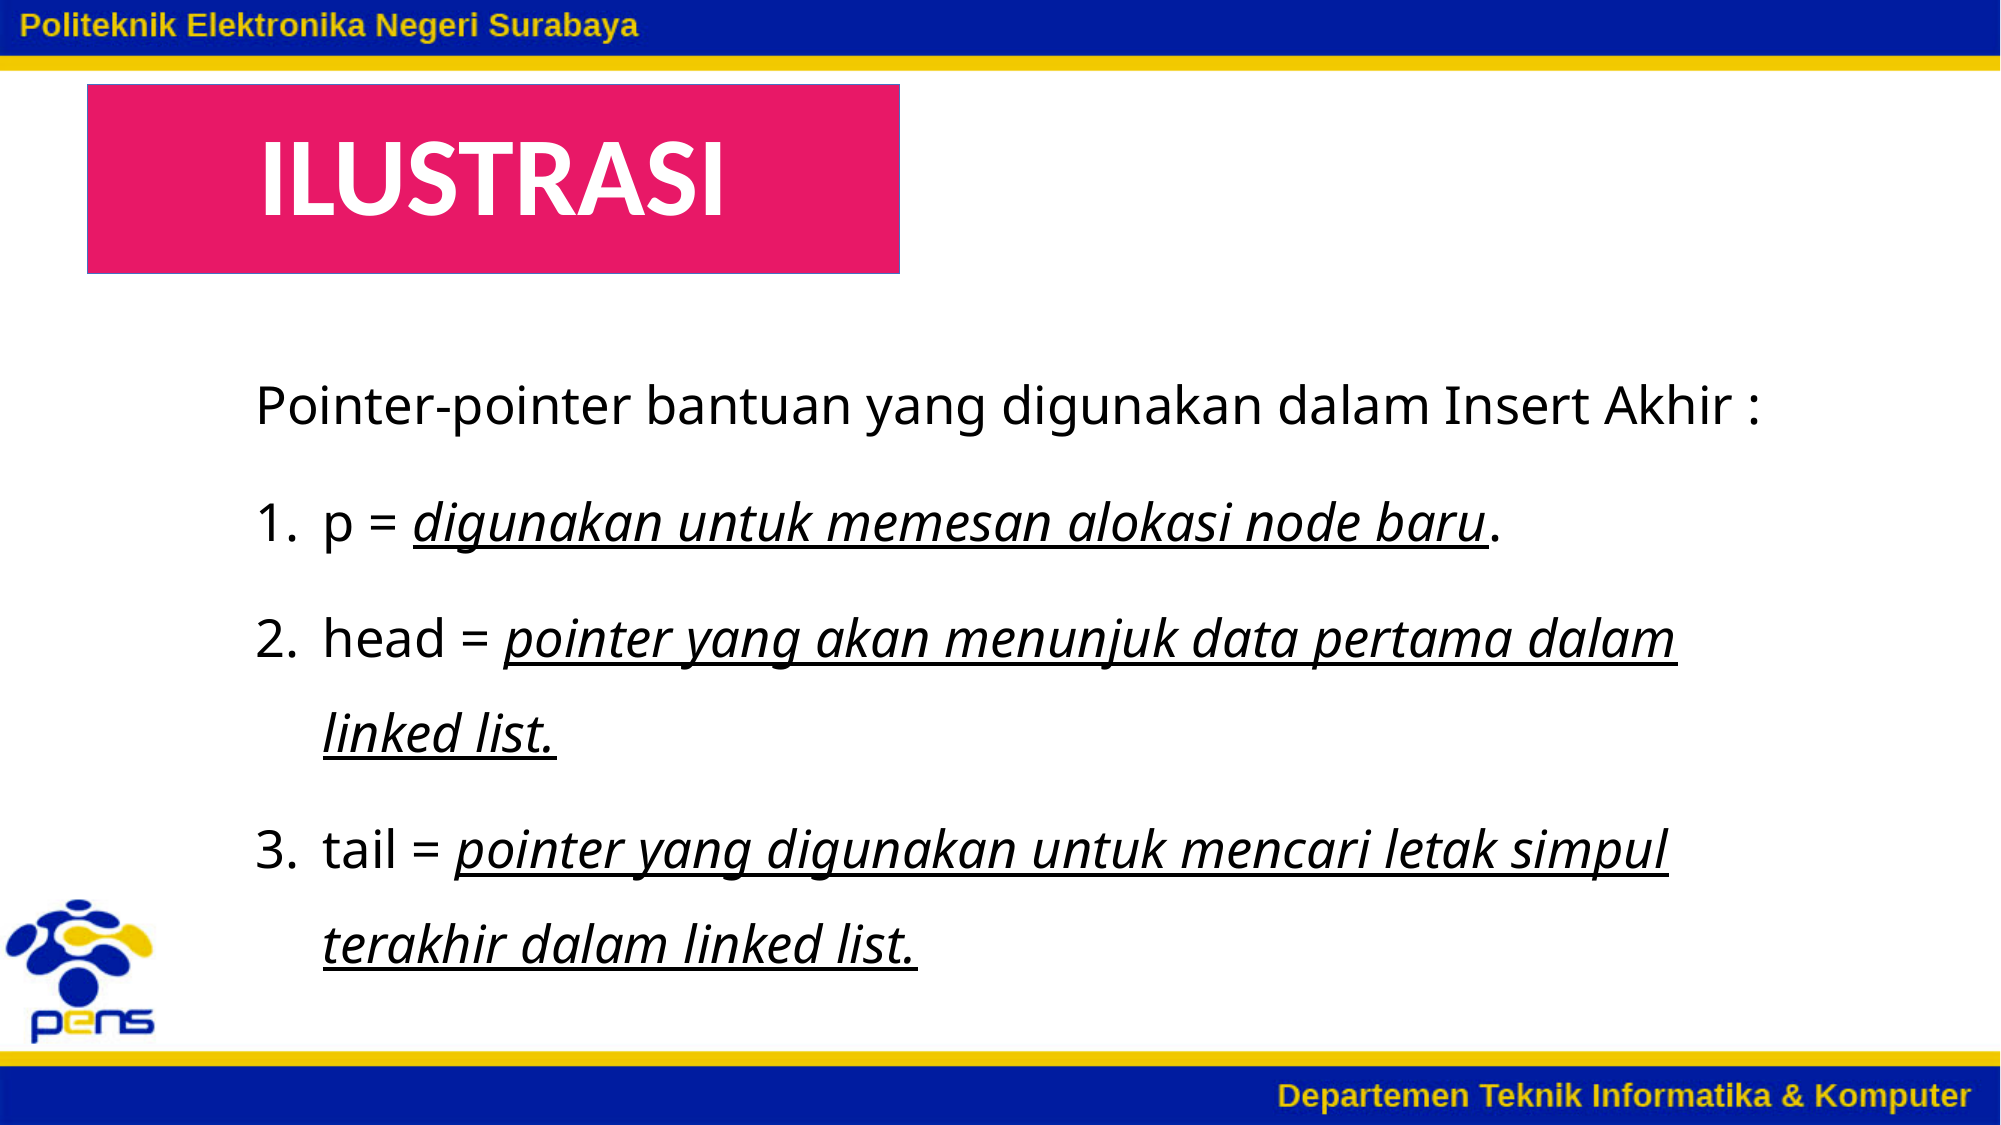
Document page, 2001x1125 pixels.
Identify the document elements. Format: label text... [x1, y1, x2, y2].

title ILUSTRASI [87, 84, 900, 274]
text_box Pointer-pointer bantuan yang digunakan dalam Insert Akhir : p = digunakan untuk memesan alokasi node baru. head = pointer yang akan menunjuk data pertama dalam linked list. tail = pointer yang digunakan untuk mencari letak simpul terakhir dalam linked list. [240, 297, 1792, 1018]
picture [0, 0, 2001, 1125]
